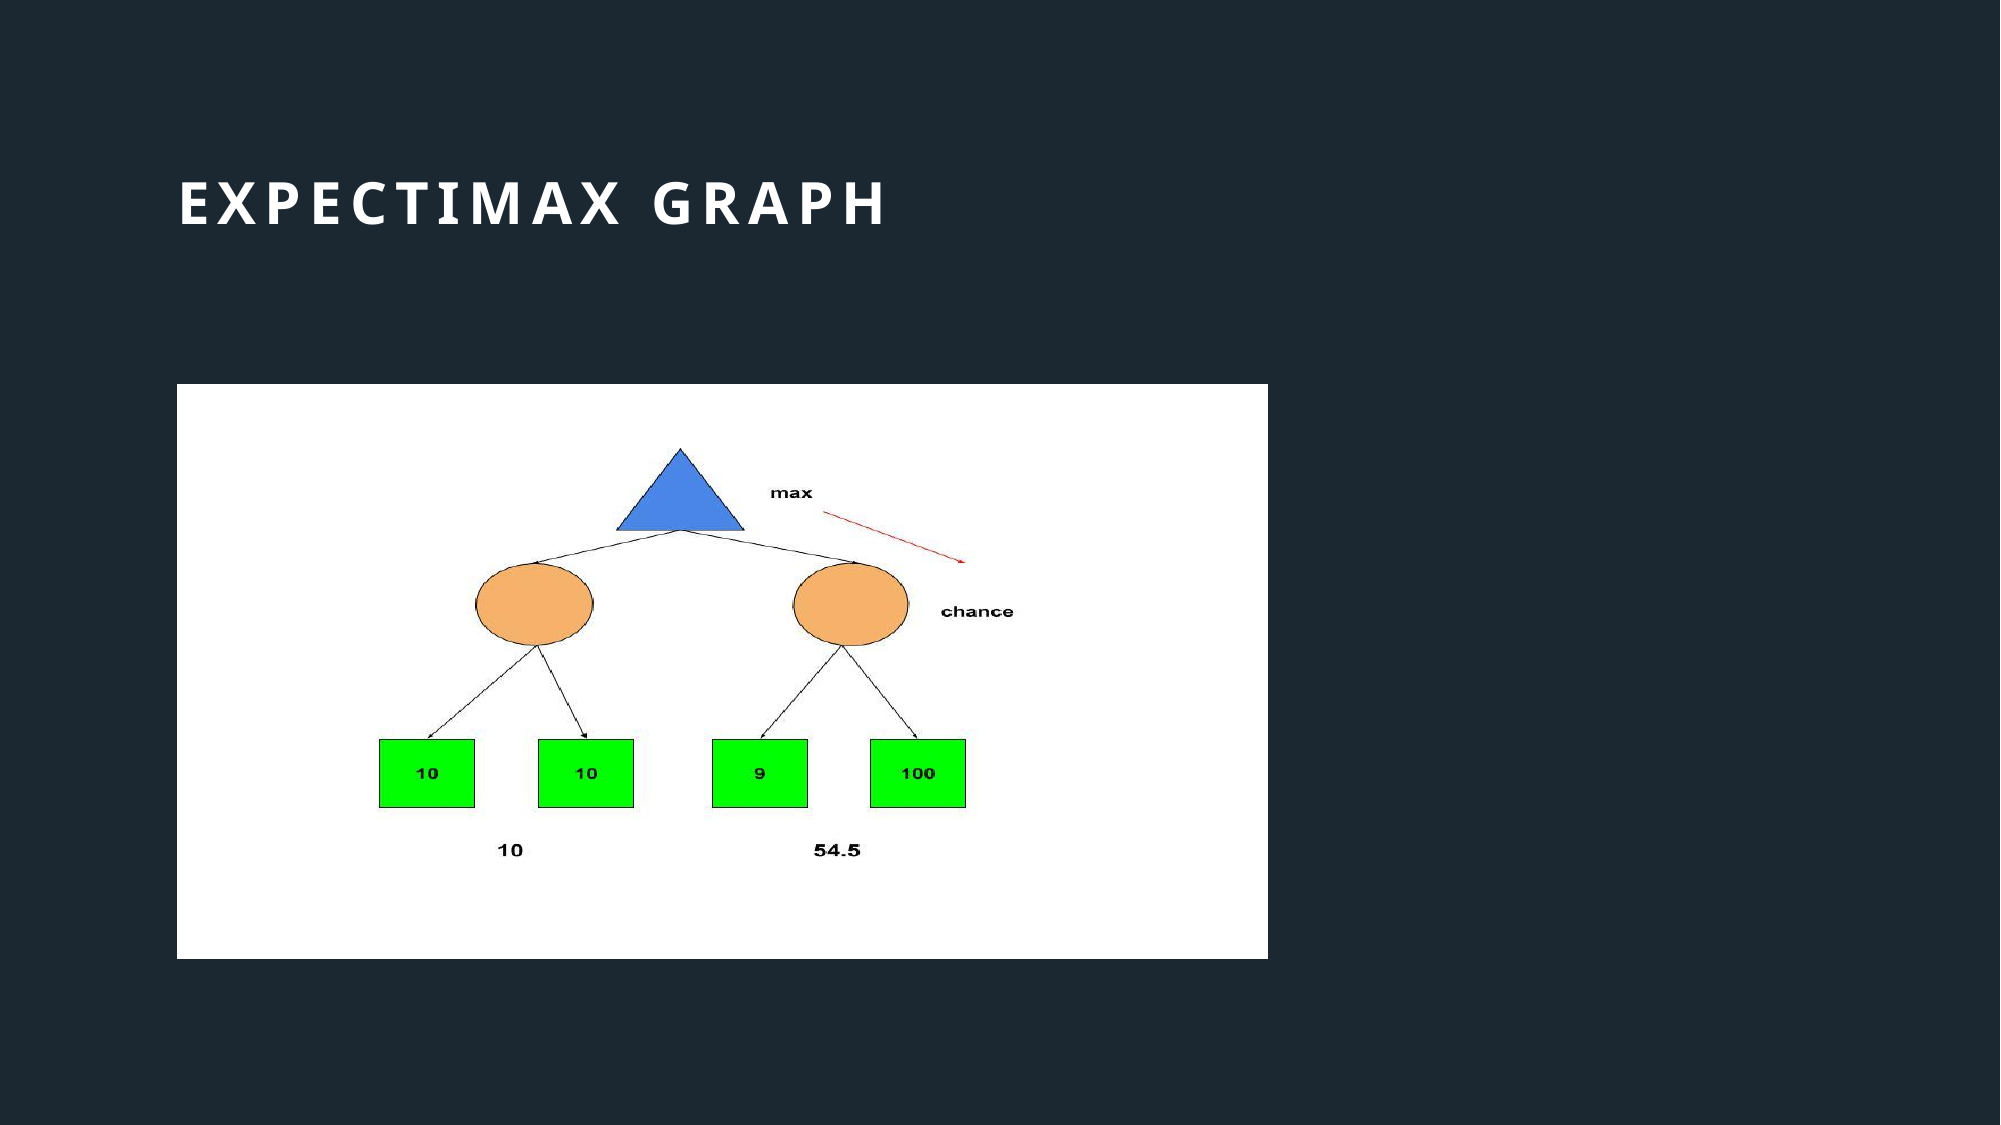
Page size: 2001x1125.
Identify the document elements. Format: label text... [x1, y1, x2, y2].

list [176, 384, 1268, 960]
title Expectimax graph [177, 165, 1822, 274]
